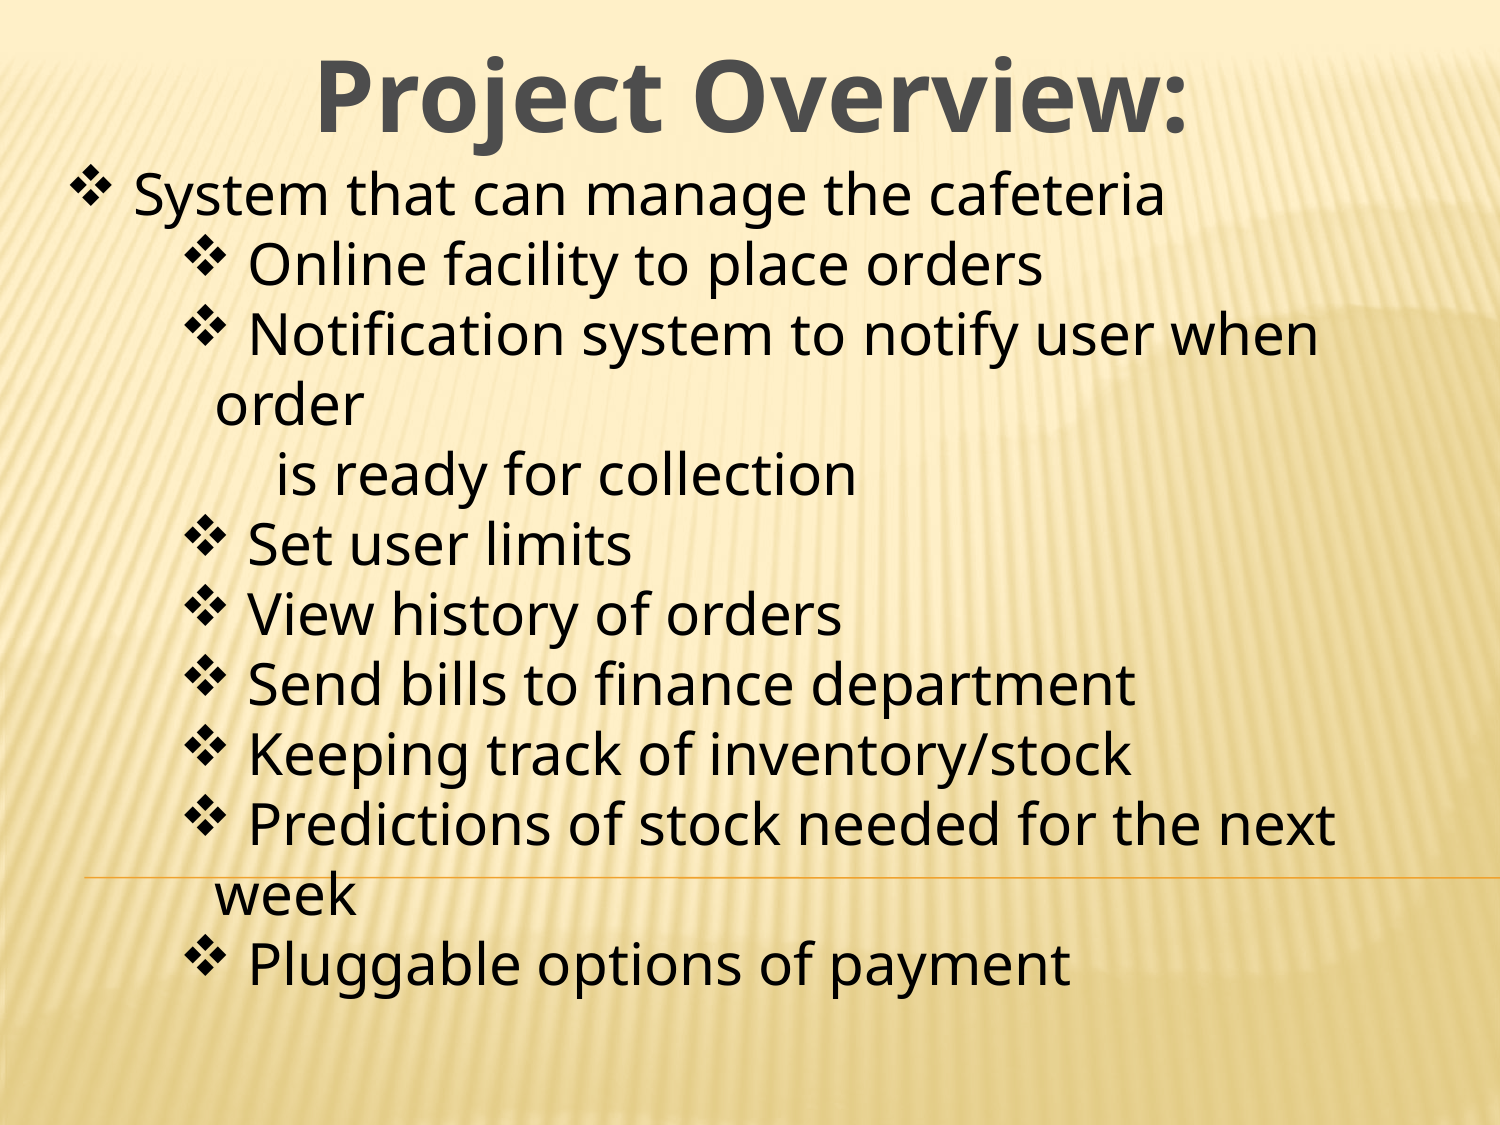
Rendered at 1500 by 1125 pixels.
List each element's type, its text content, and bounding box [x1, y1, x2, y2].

text_box System that can manage the cafeteria Online facility to place orders Notification system to notify user when order is ready for collection Set user limits View history of orders Send bills to finance department Keeping track of inventory/stock Predictions of stock needed for the next week Pluggable options of payment [50, 149, 1450, 1075]
text_box Project Overview: [99, 24, 1404, 149]
